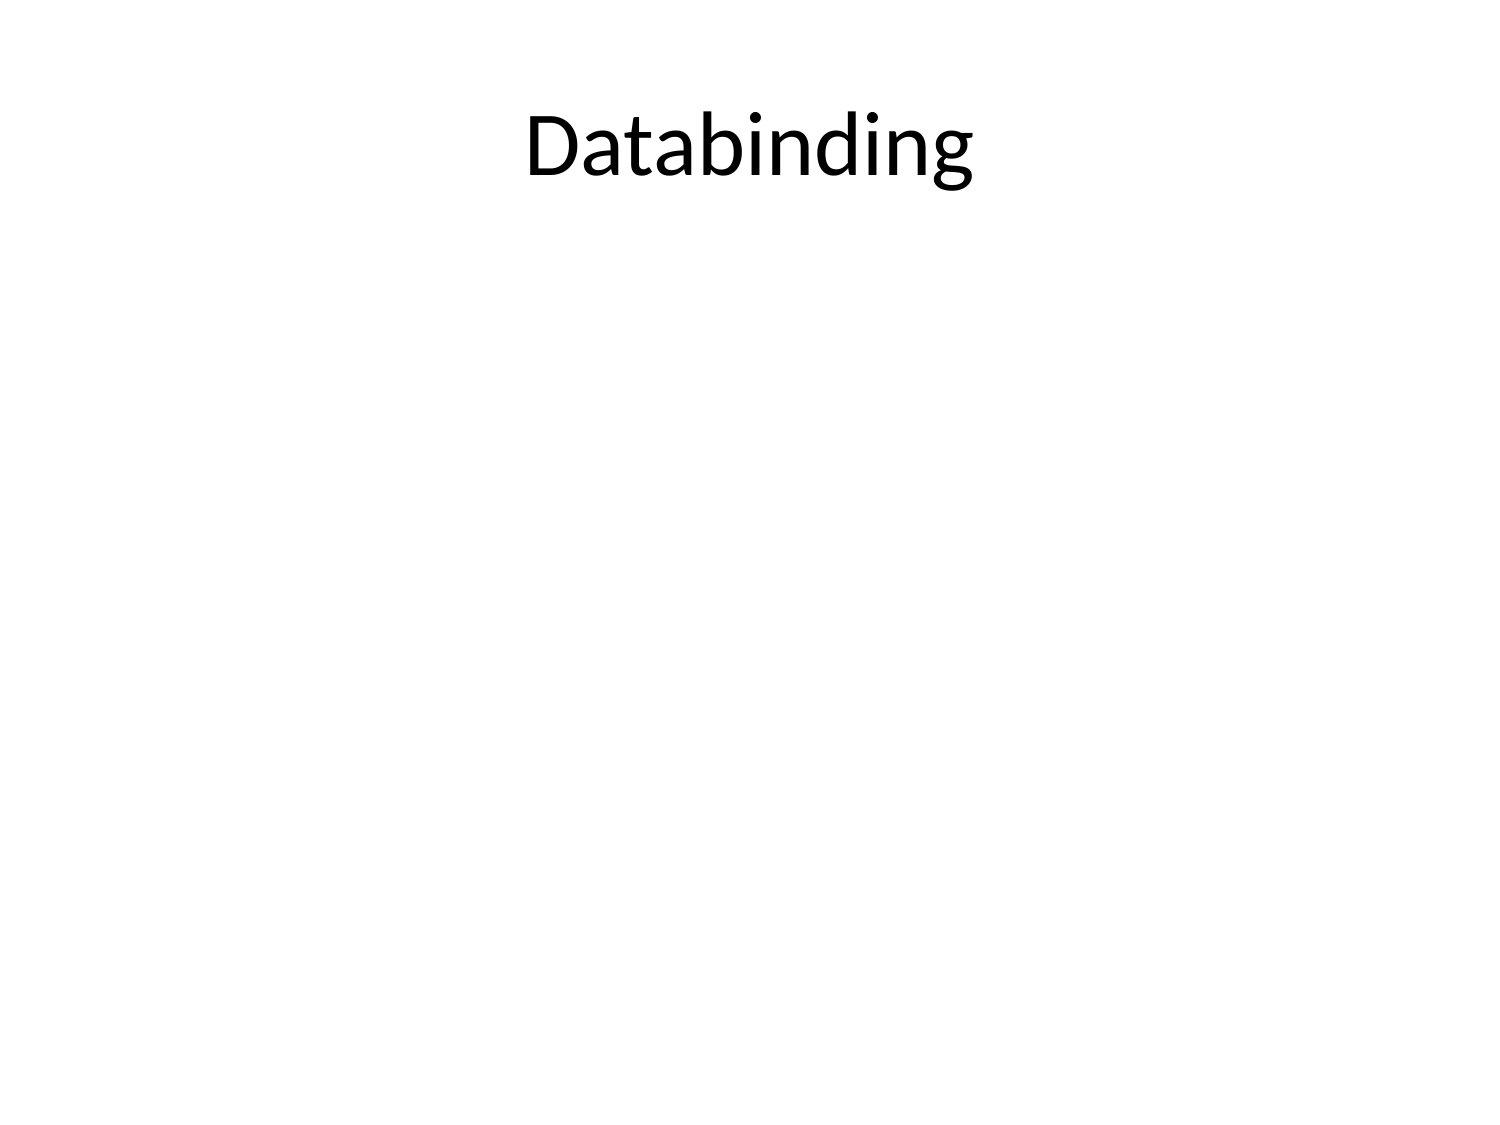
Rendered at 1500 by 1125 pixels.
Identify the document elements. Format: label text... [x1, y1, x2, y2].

title Databinding [75, 45, 1425, 233]
